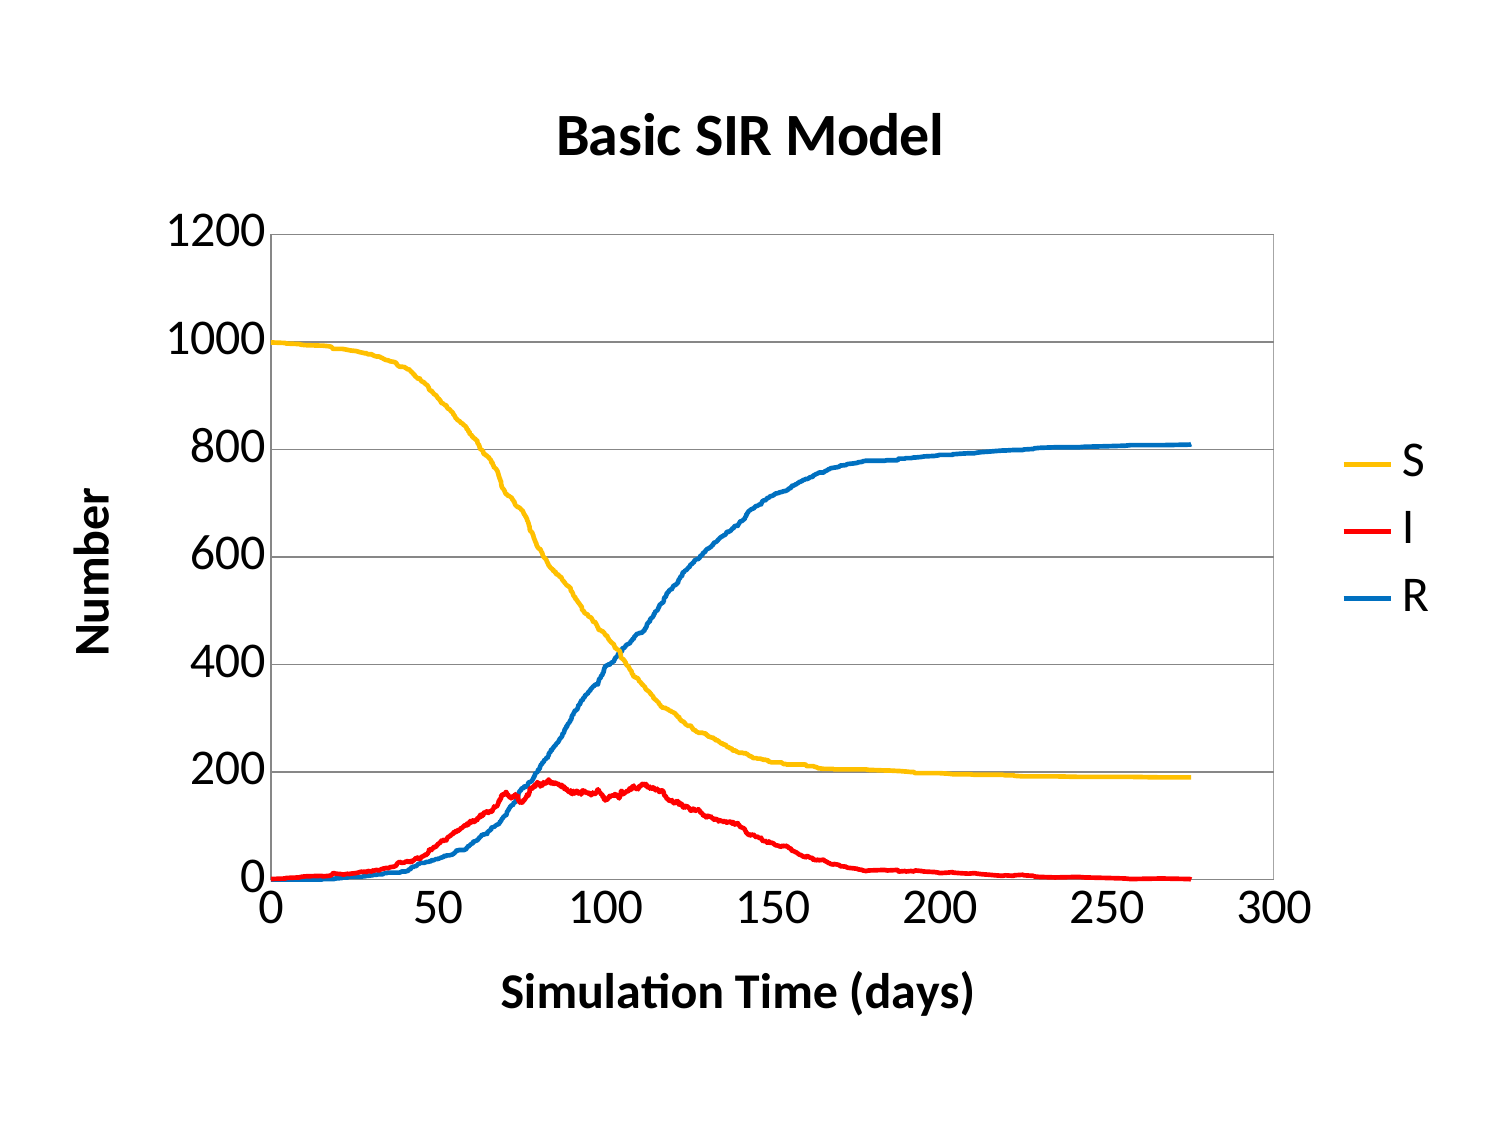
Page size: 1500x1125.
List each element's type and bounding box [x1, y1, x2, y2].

chart [29, 64, 1471, 1061]
